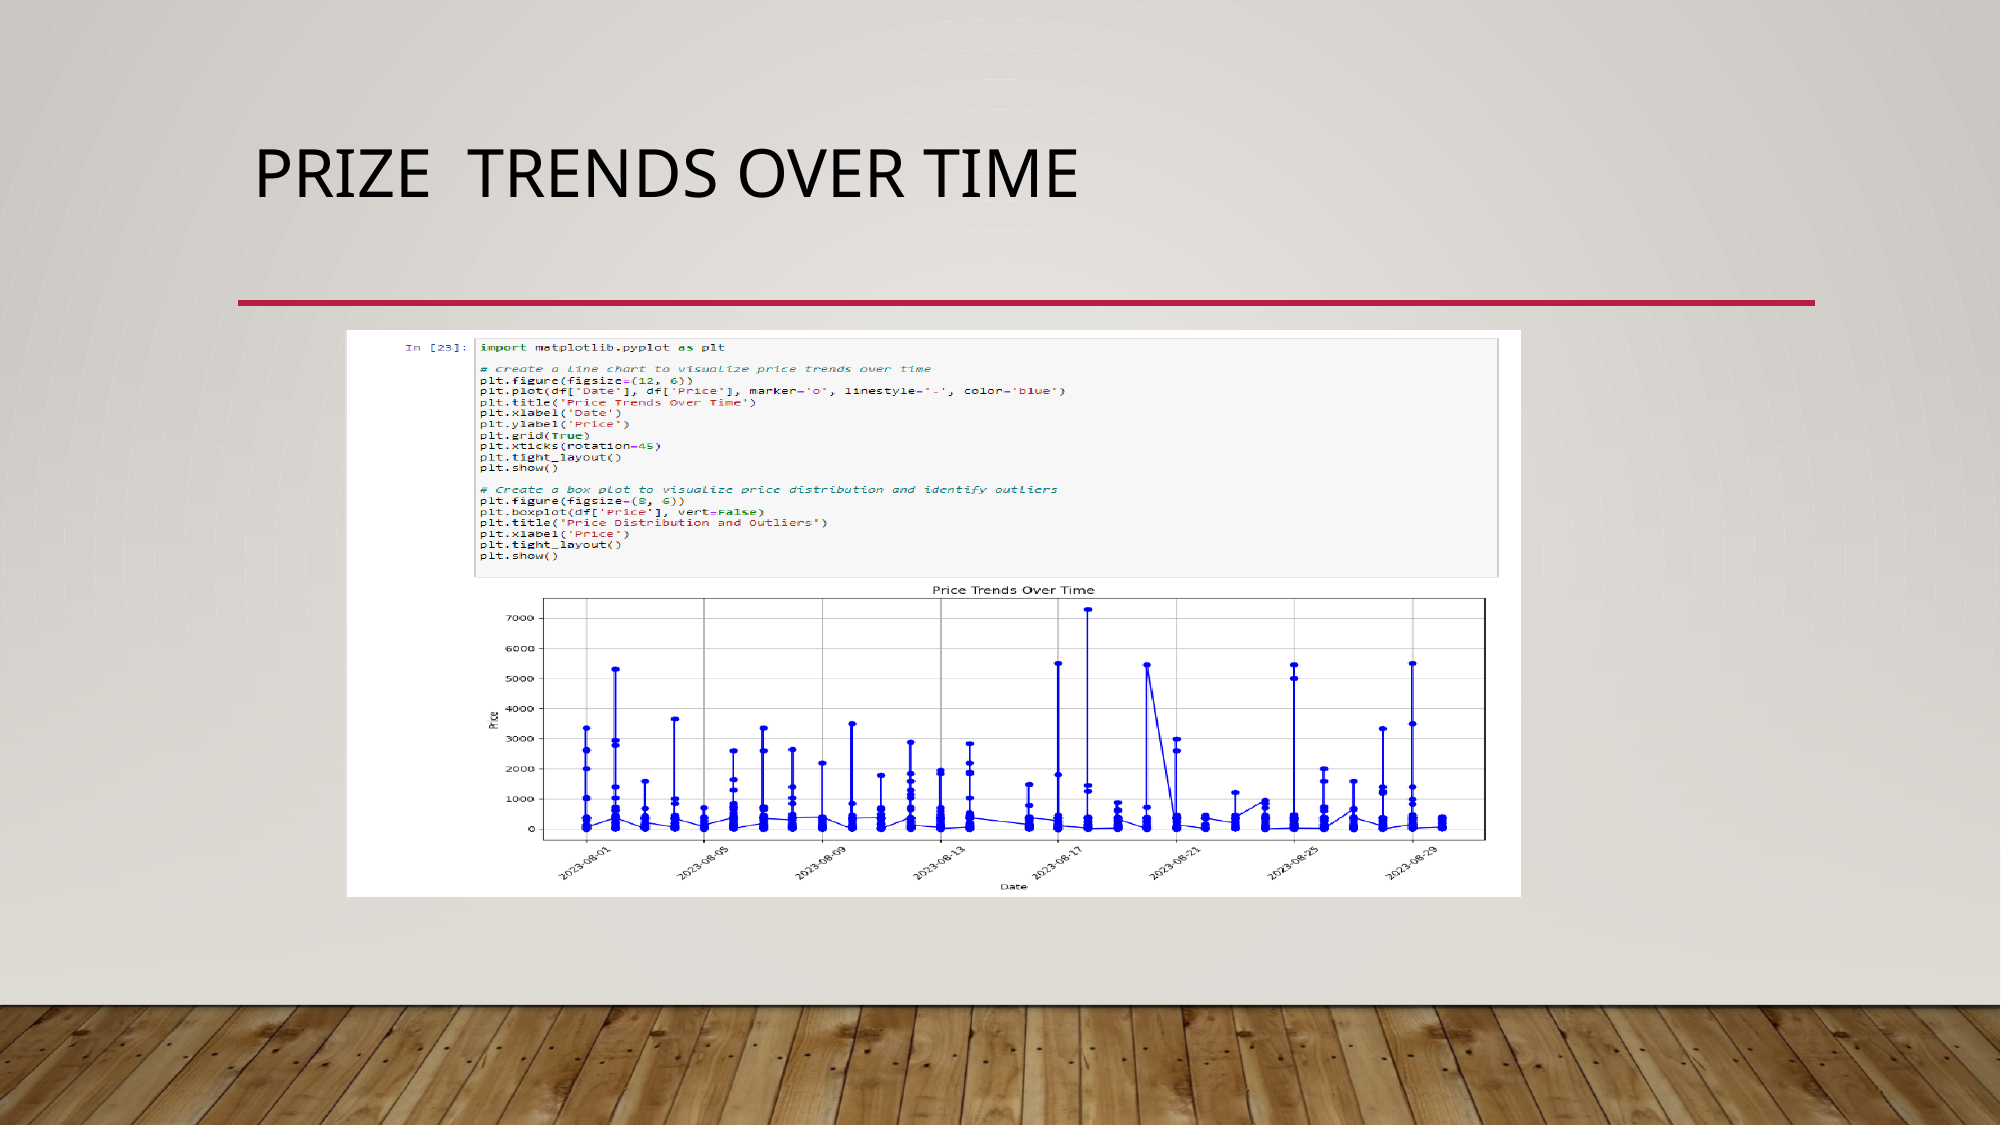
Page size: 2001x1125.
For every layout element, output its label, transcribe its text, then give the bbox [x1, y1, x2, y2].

picture [0, 1005, 2000, 1125]
title Prize trends over time [238, 131, 1814, 305]
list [344, 330, 1521, 897]
